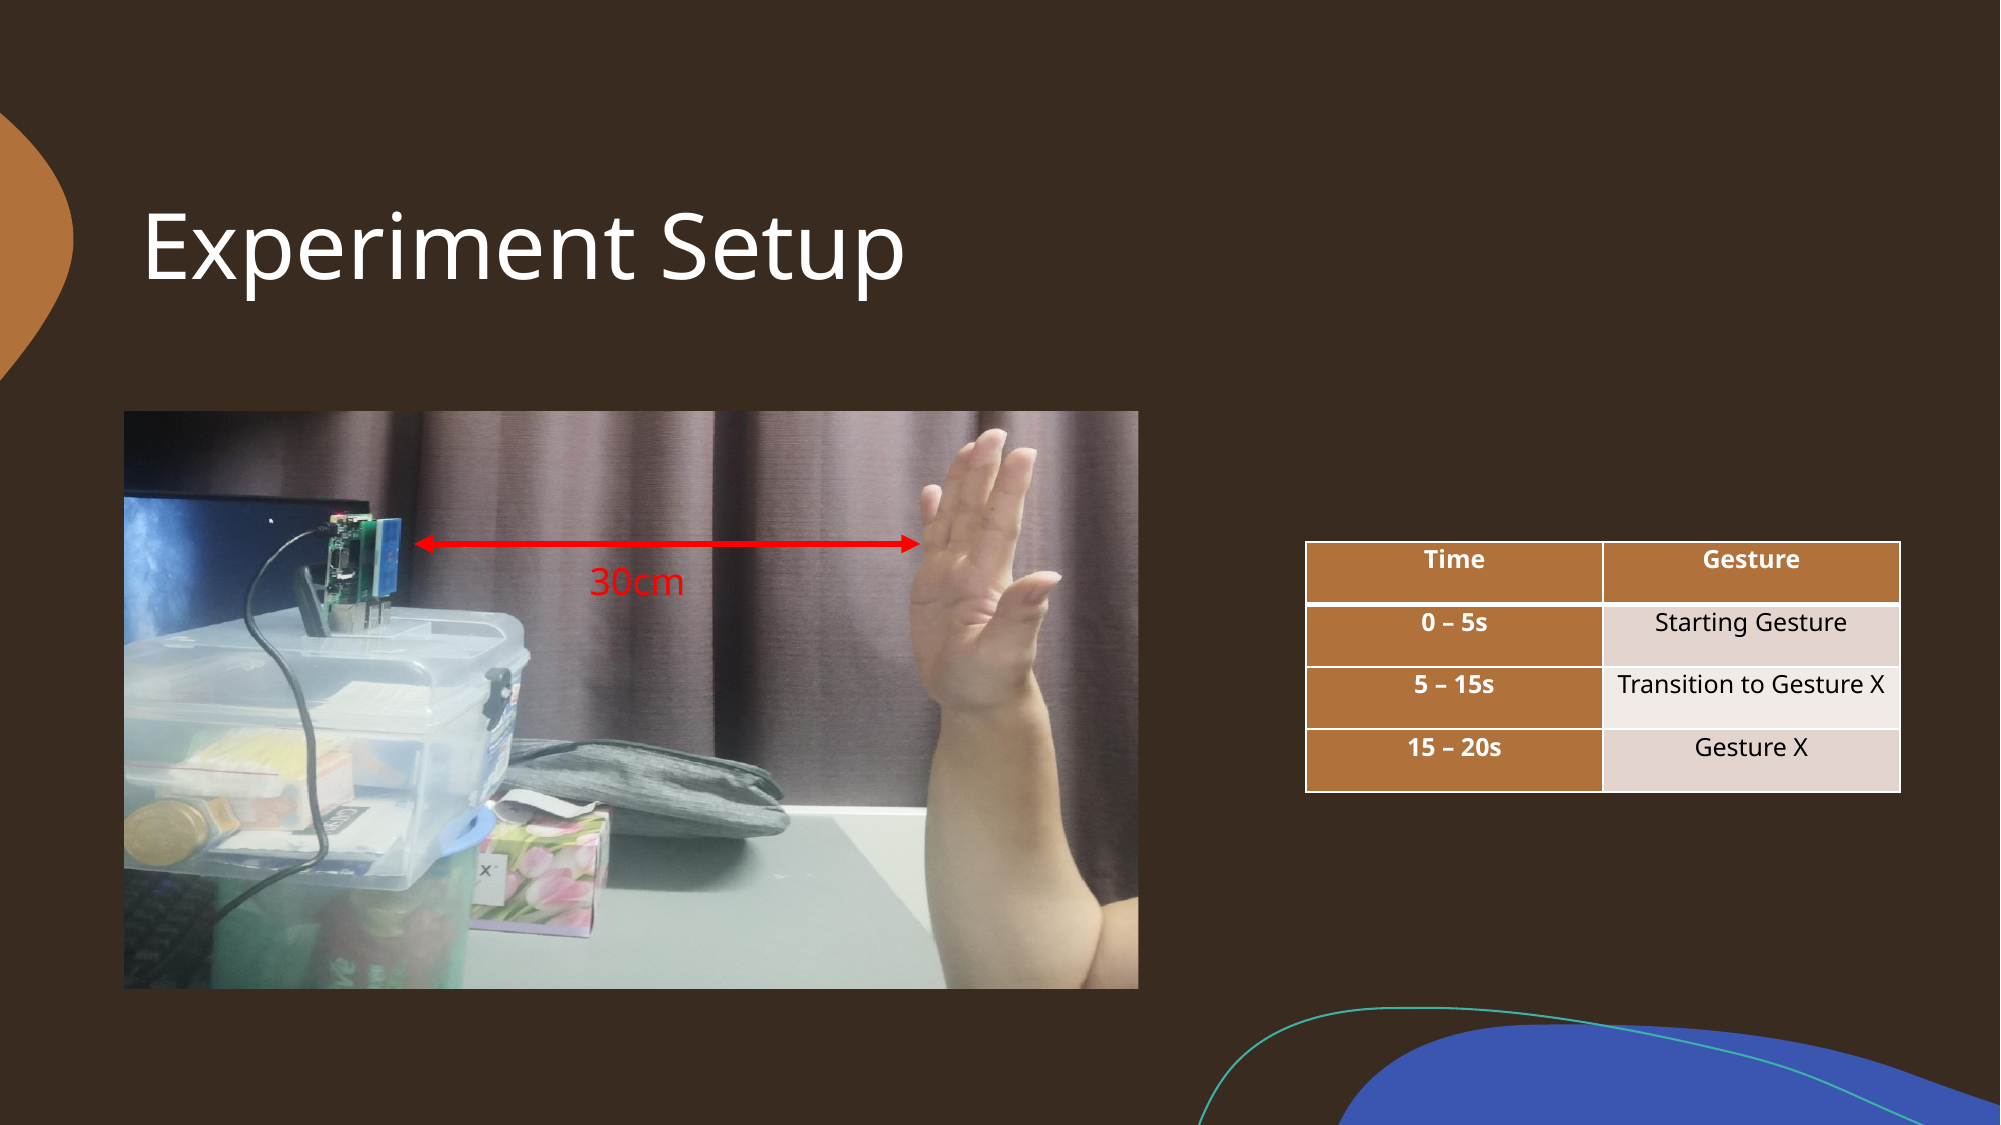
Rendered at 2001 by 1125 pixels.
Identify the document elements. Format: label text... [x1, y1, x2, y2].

table_header Gesture [1604, 543, 1899, 602]
table_cell Gesture X [1604, 730, 1899, 791]
title Experiment Setup [125, 125, 1875, 375]
table_cell Transition to Gesture X [1604, 668, 1899, 728]
picture [120, 411, 1139, 989]
table_cell 5 – 15s [1307, 668, 1602, 728]
table_cell Starting Gesture [1604, 607, 1899, 666]
table_header Time [1307, 543, 1602, 602]
table_cell 0 – 5s [1307, 607, 1602, 666]
table_cell 15 – 20s [1307, 730, 1602, 791]
